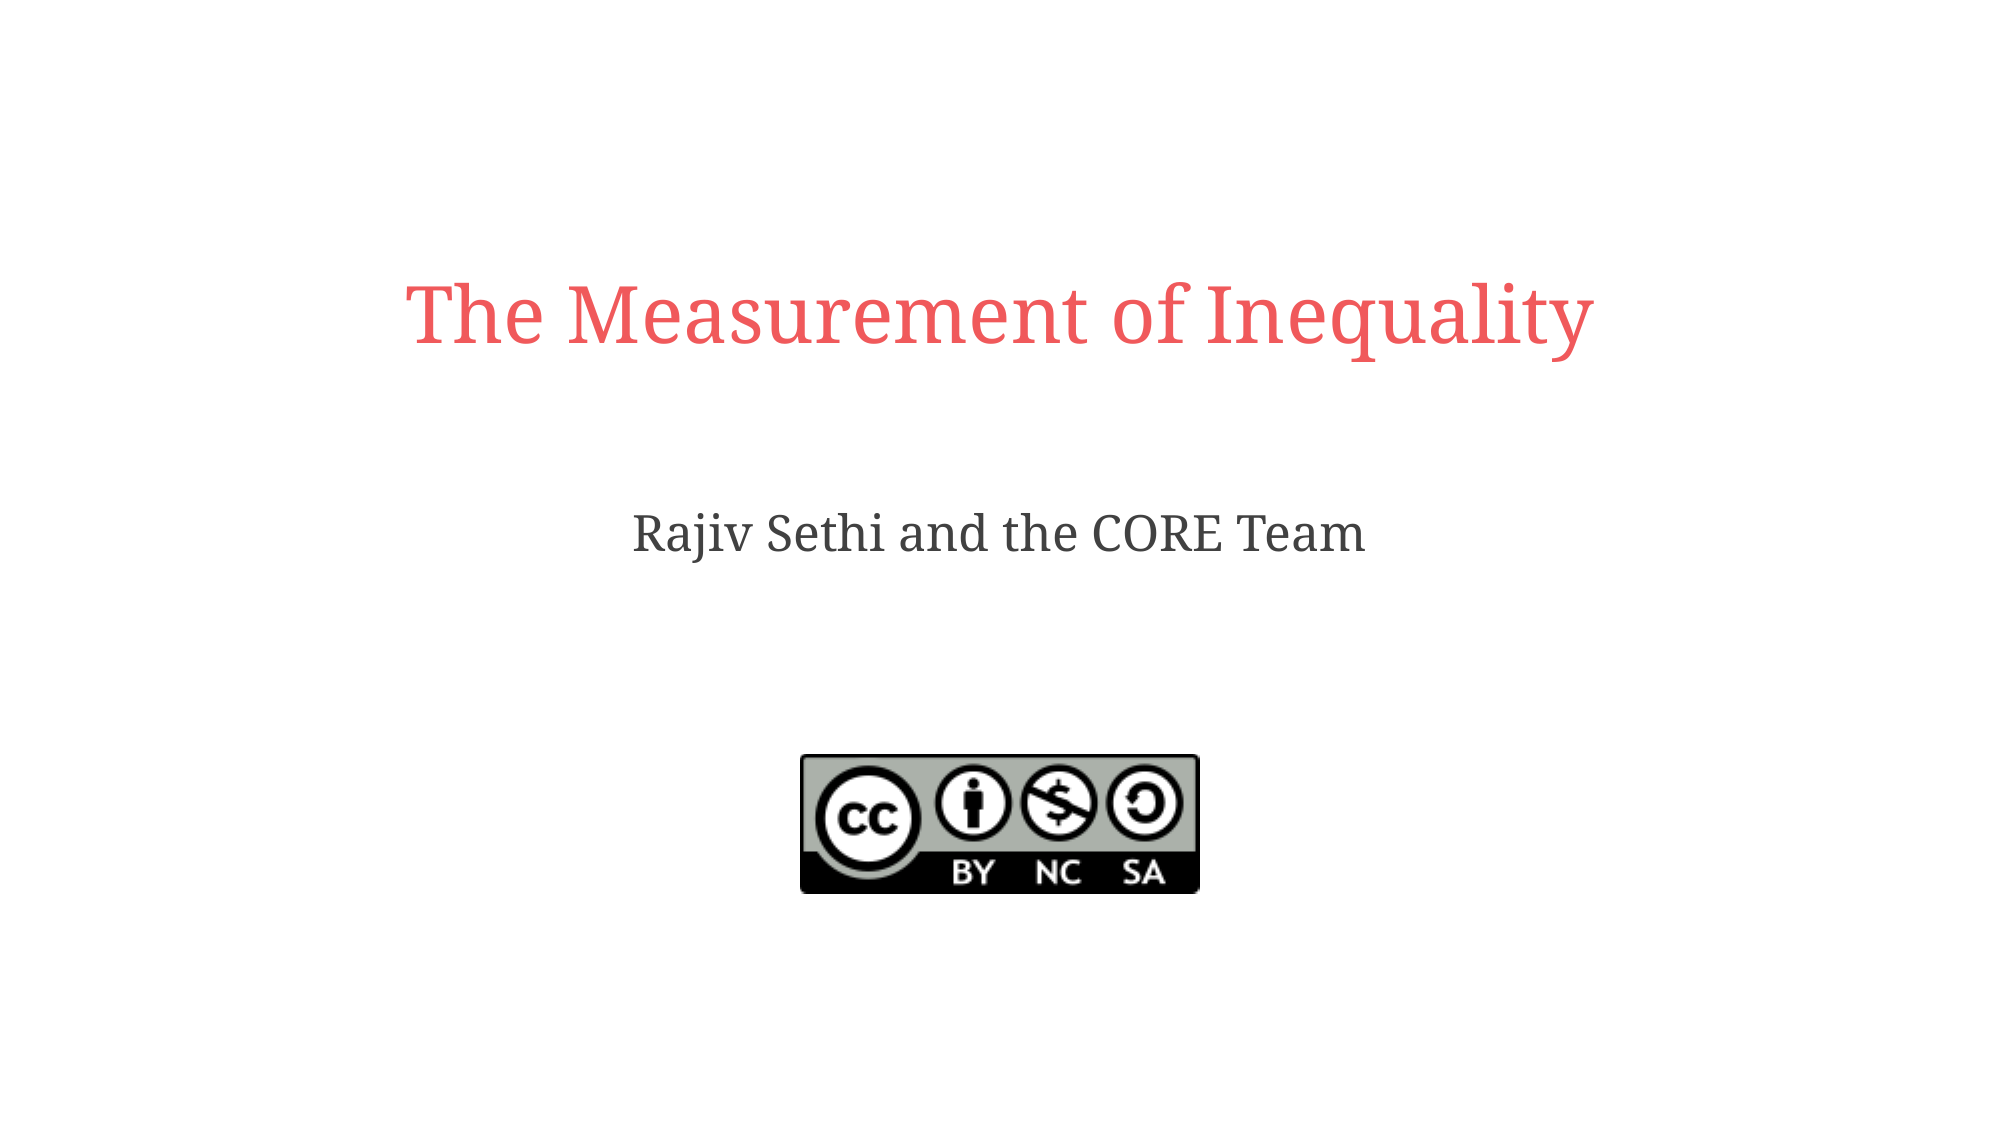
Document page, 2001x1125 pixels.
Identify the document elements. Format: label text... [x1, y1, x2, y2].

picture [800, 754, 1200, 895]
title The Measurement of Inequality [249, 184, 1750, 371]
subtitle Rajiv Sethi and the CORE Team [249, 426, 1750, 613]
